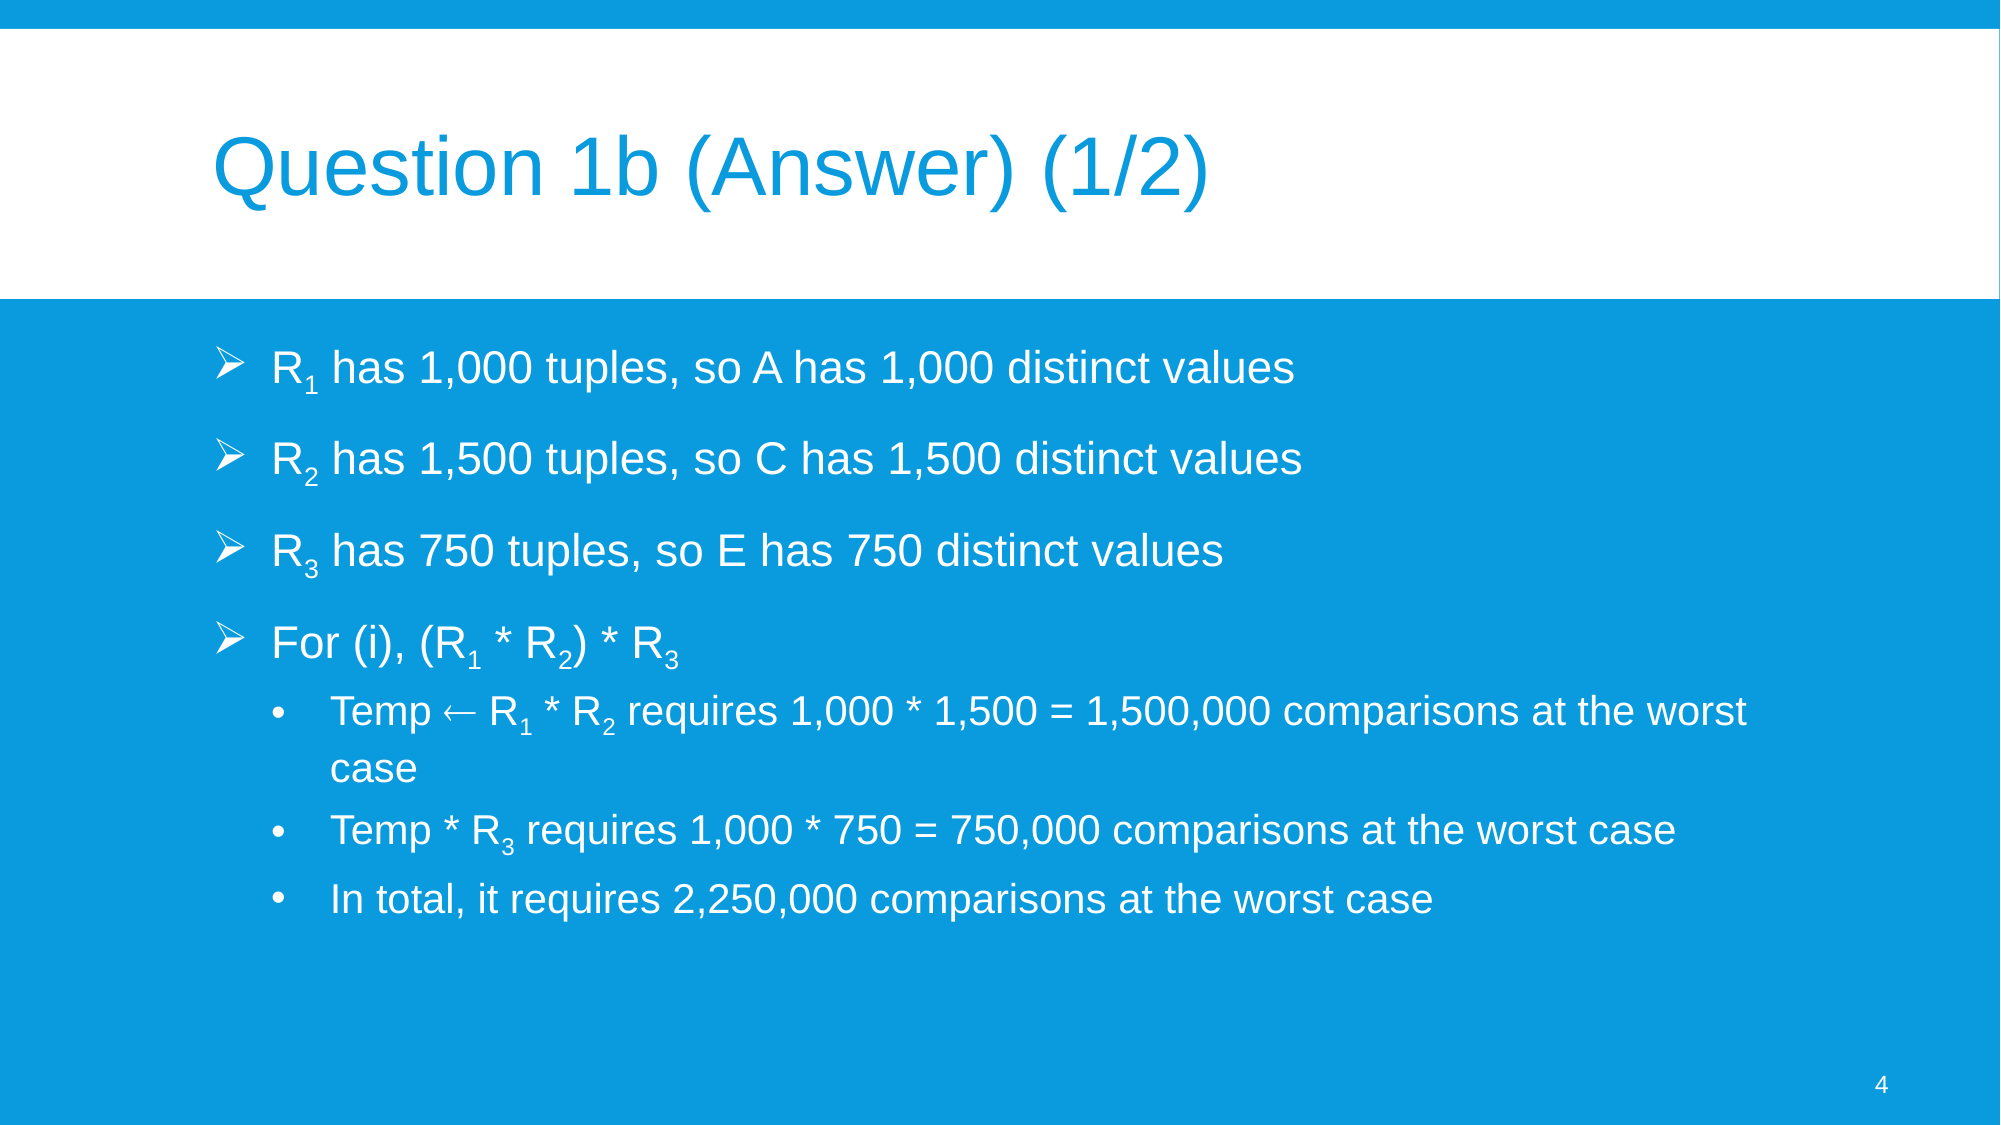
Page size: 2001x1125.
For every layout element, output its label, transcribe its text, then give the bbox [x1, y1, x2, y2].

title Question 1b (Answer) (1/2) [197, 46, 1803, 295]
slide_number 4 [1748, 1053, 1904, 1114]
list R1 has 1,000 tuples, so A has 1,000 distinct values R2 has 1,500 tuples, so C has 1,500 distinct values R3 has 750 tuples, so E has 750 distinct values For (i), (R1 * R2) * R3 Temp  R1 * R2 requires 1,000 * 1,500 = 1,500,000 comparisons at the worst case Temp * R3 requires 1,000 * 750 = 750,000 comparisons at the worst case In total, it requires 2,250,000 comparisons at the worst case [197, 329, 1803, 1020]
